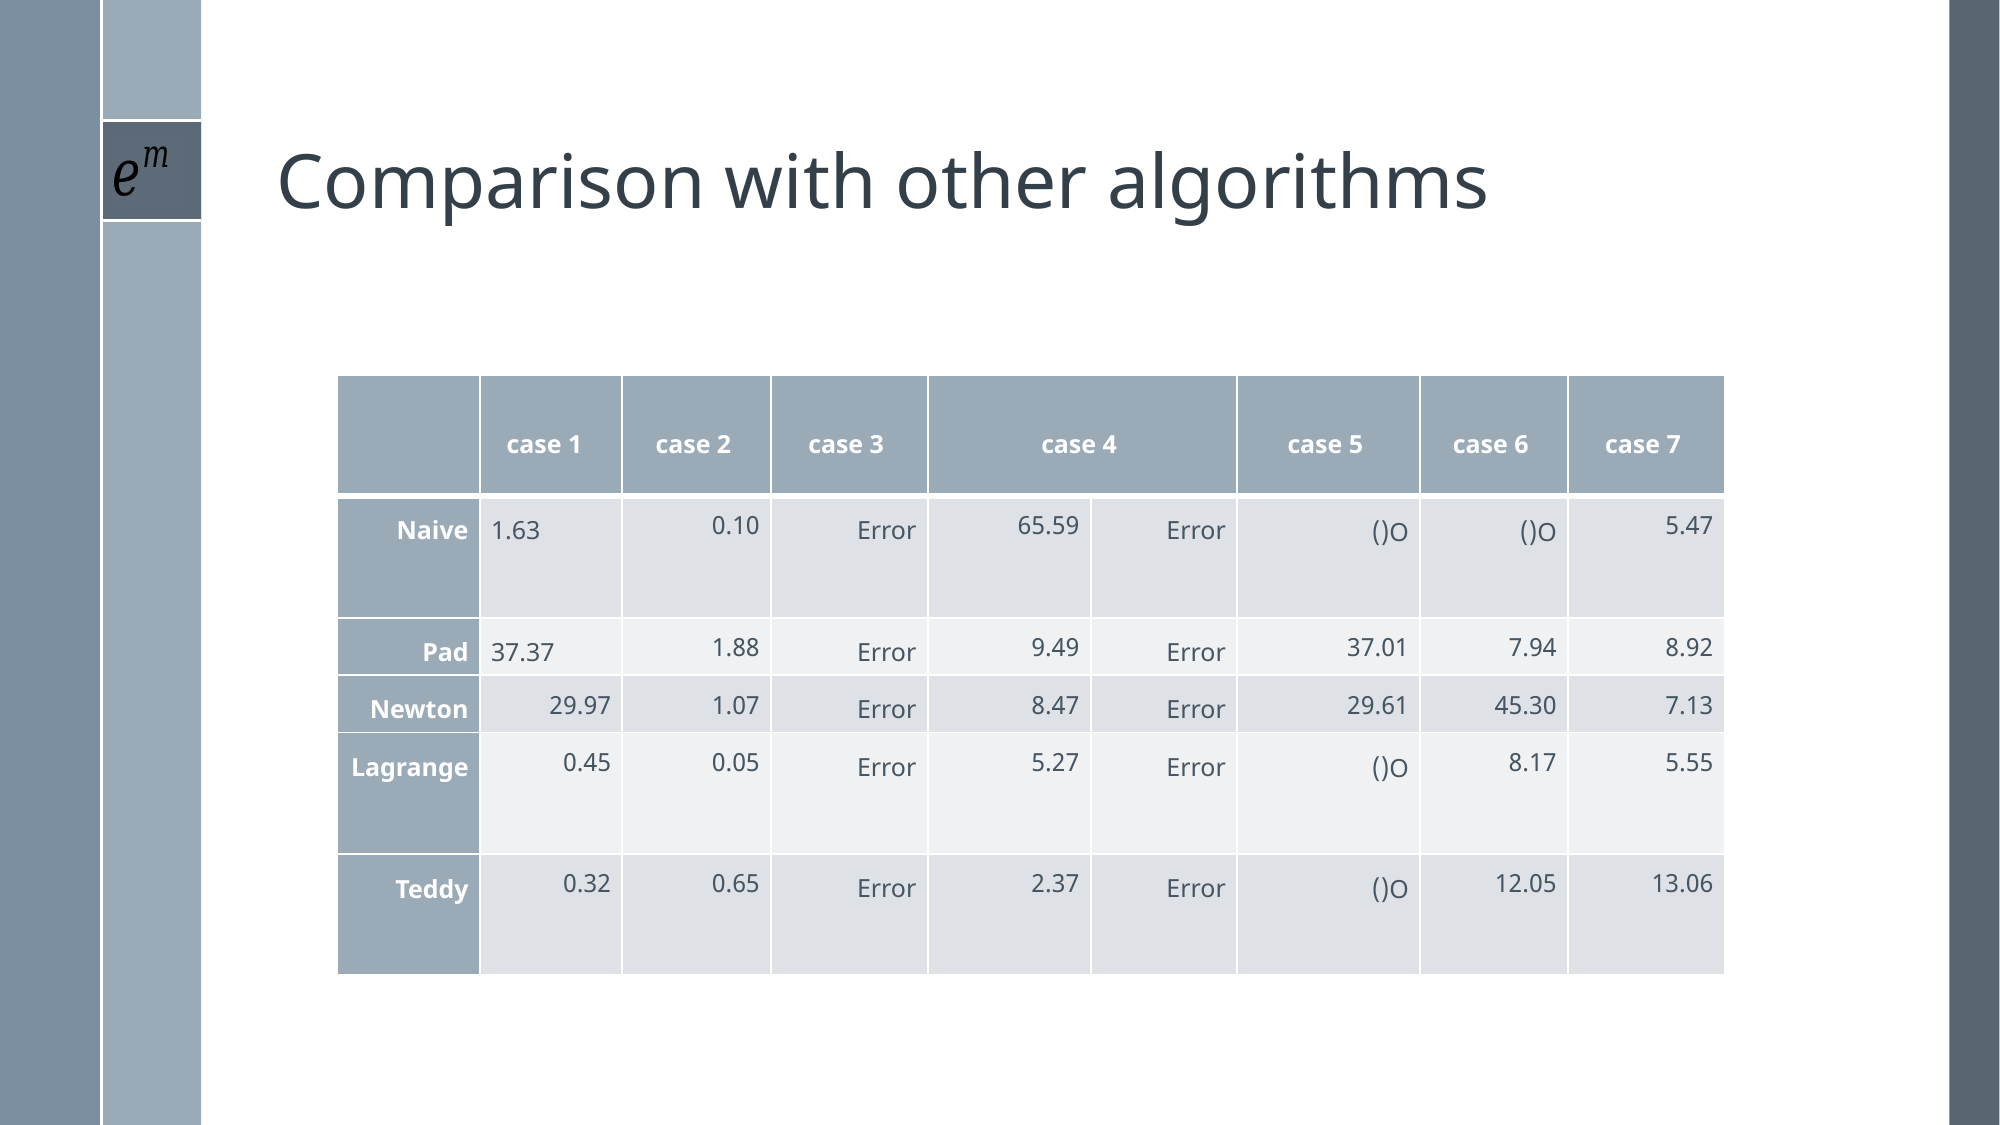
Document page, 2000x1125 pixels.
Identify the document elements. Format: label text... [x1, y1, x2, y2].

title Comparison with other algorithms [261, 29, 1867, 233]
text_box [111, 132, 184, 207]
